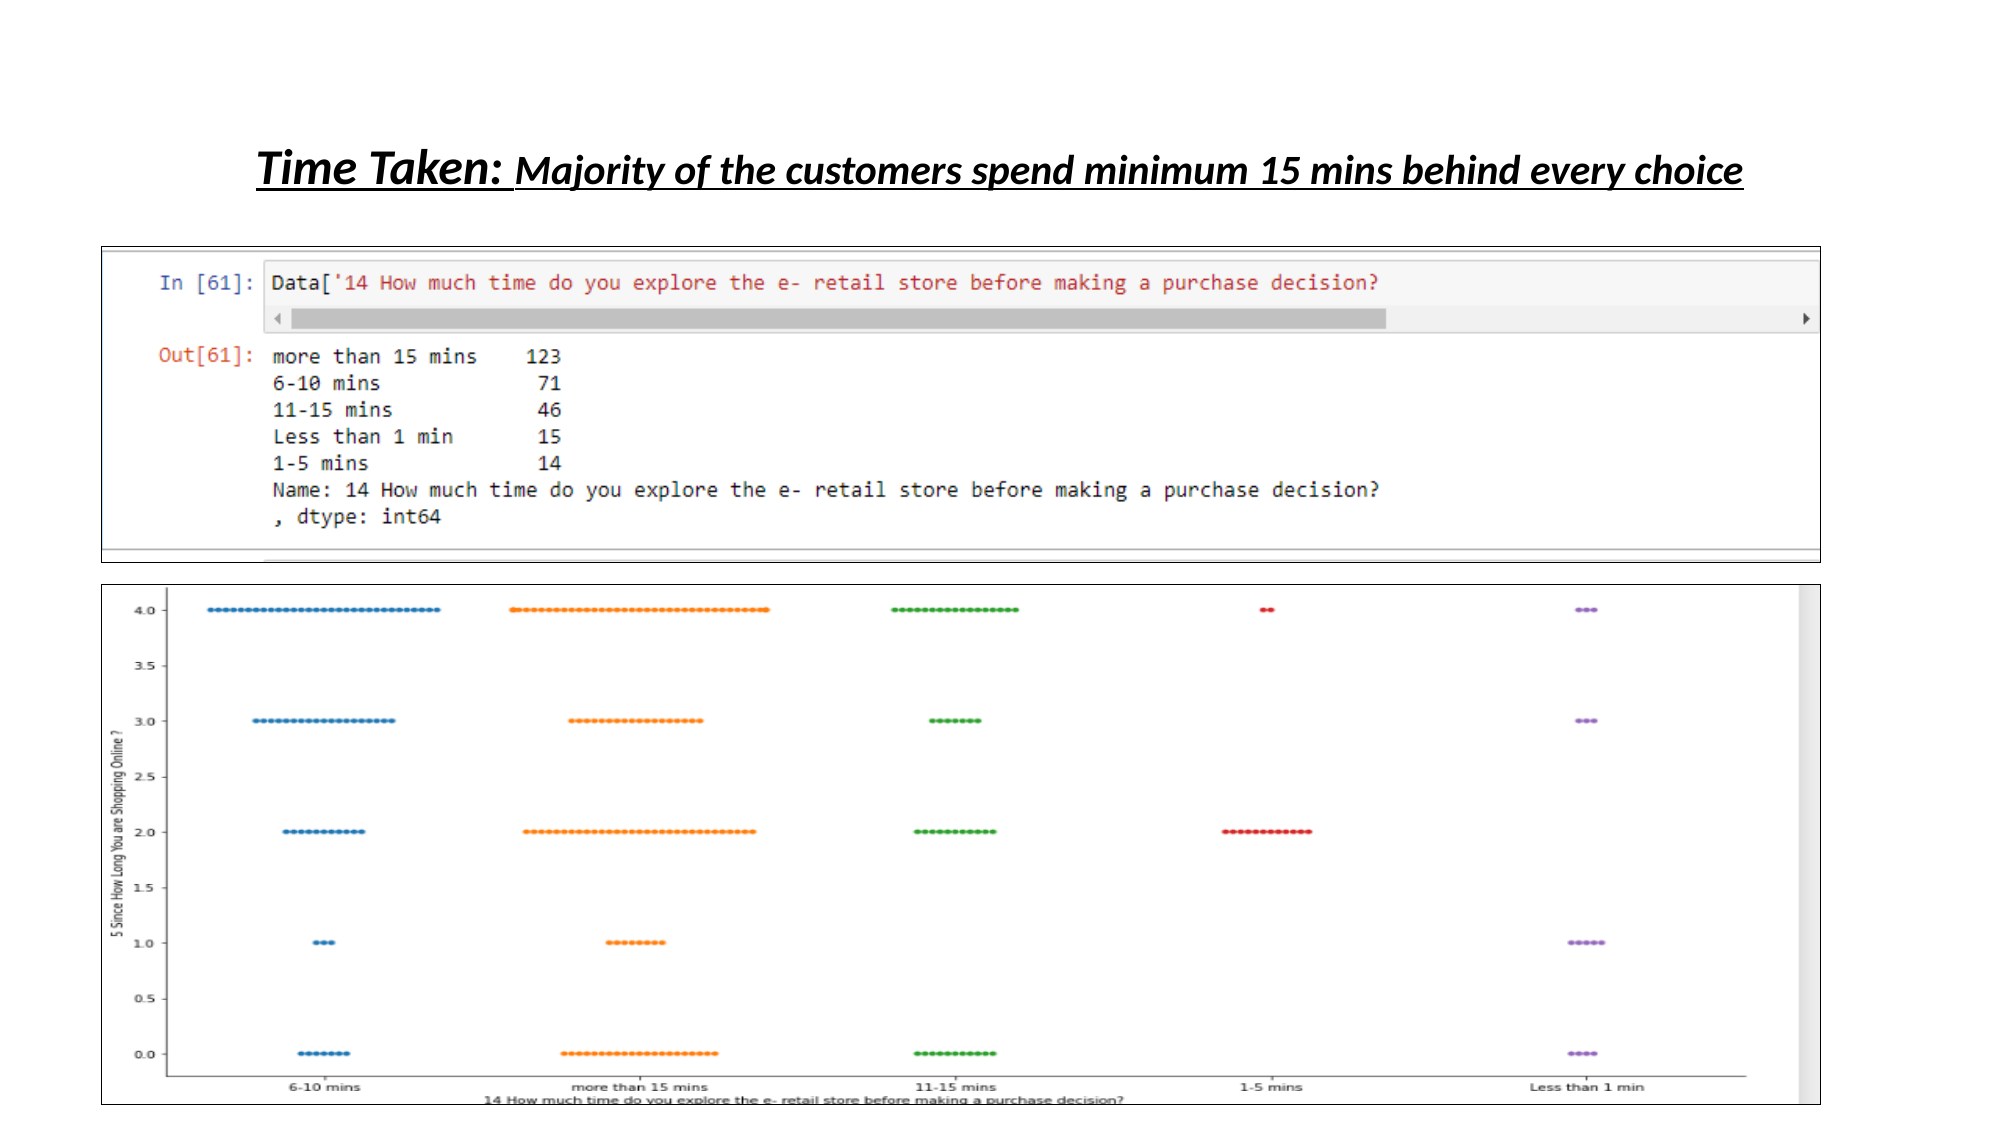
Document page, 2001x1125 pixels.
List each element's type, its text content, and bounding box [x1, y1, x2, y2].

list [101, 246, 1821, 563]
picture [101, 584, 1821, 1105]
title Time Taken: Majority of the customers spend minimum 15 mins behind every choice [137, 59, 1863, 278]
